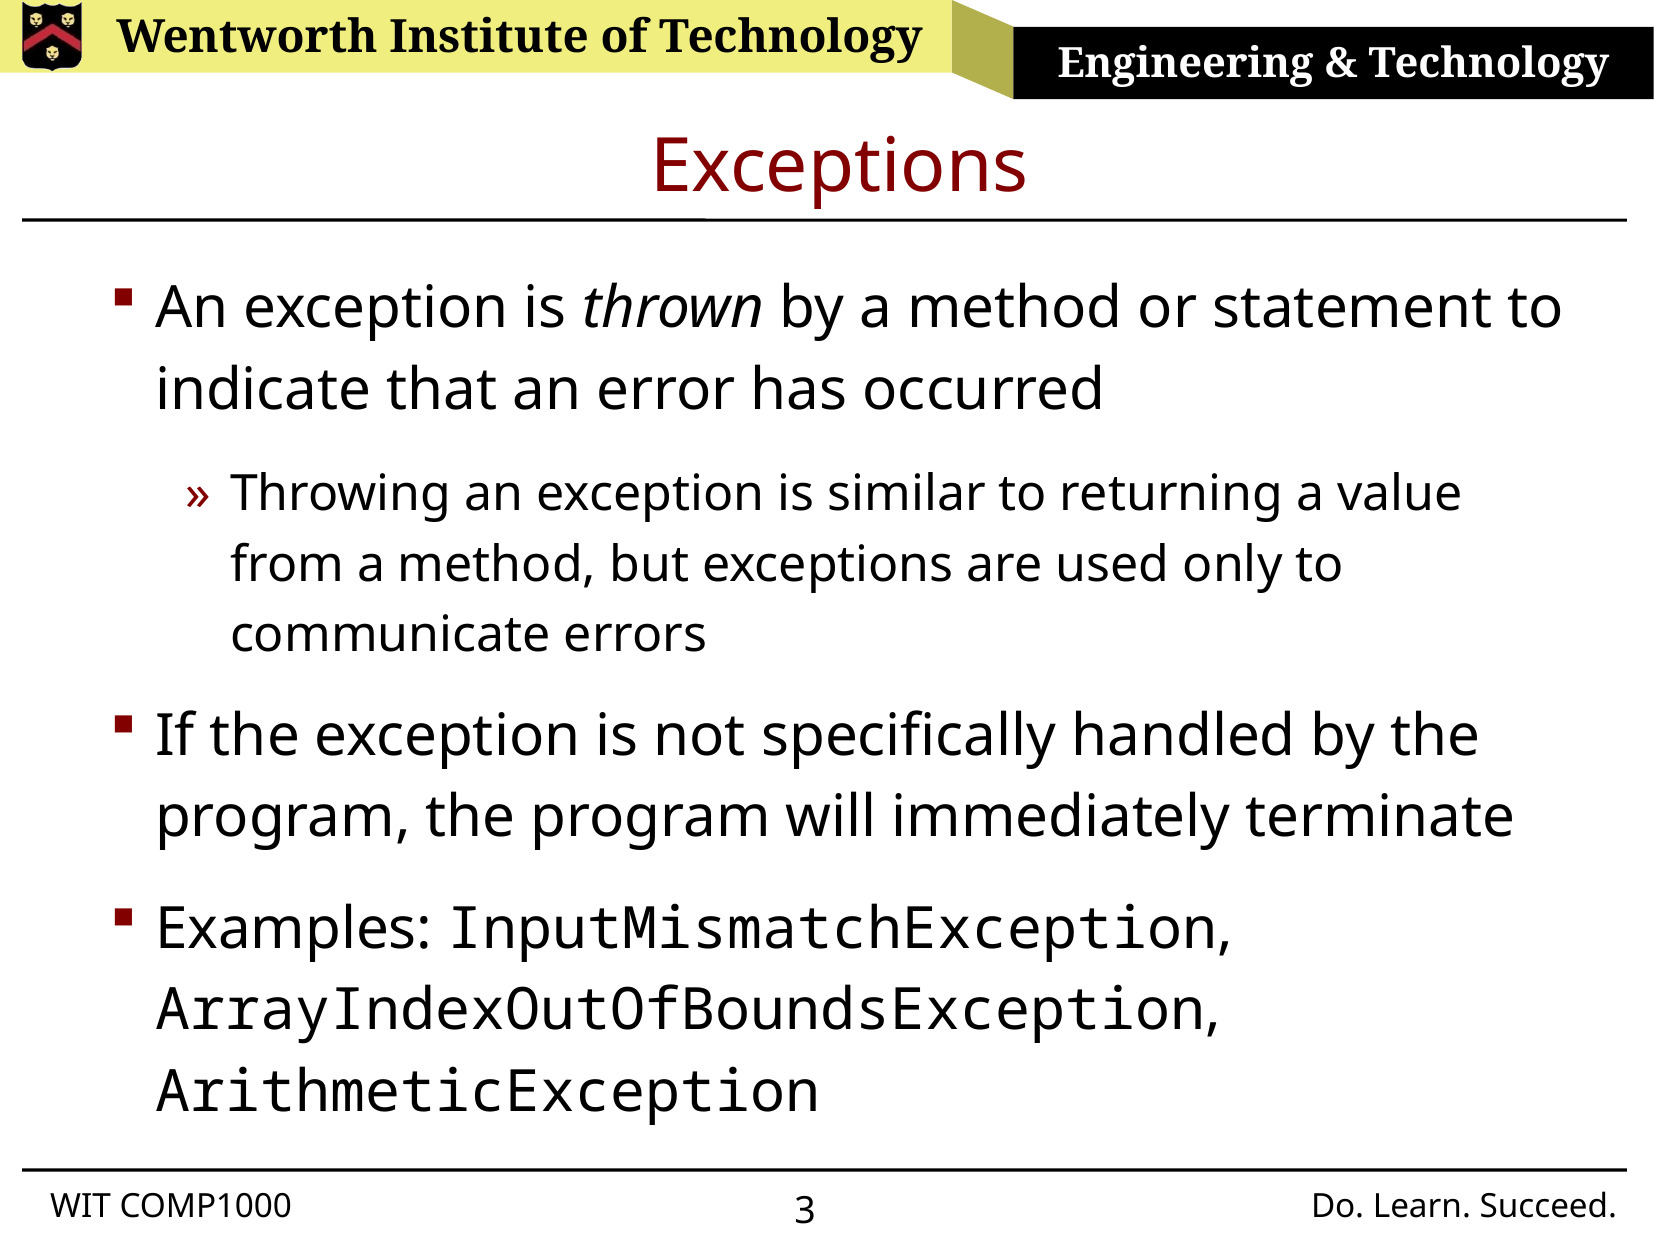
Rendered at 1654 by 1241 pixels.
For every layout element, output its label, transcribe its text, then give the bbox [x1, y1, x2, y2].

title Exceptions [201, 50, 1477, 257]
list An exception is thrown by a method or statement to indicate that an error has occurred Throwing an exception is similar to returning a value from a method, but exceptions are used only to communicate errors If the exception is not specifically handled by the program, the program will immediately terminate Examples: InputMismatchException, ArrayIndexOutOfBoundsException, ArithmeticException [79, 257, 1580, 1133]
picture [22, 0, 82, 72]
